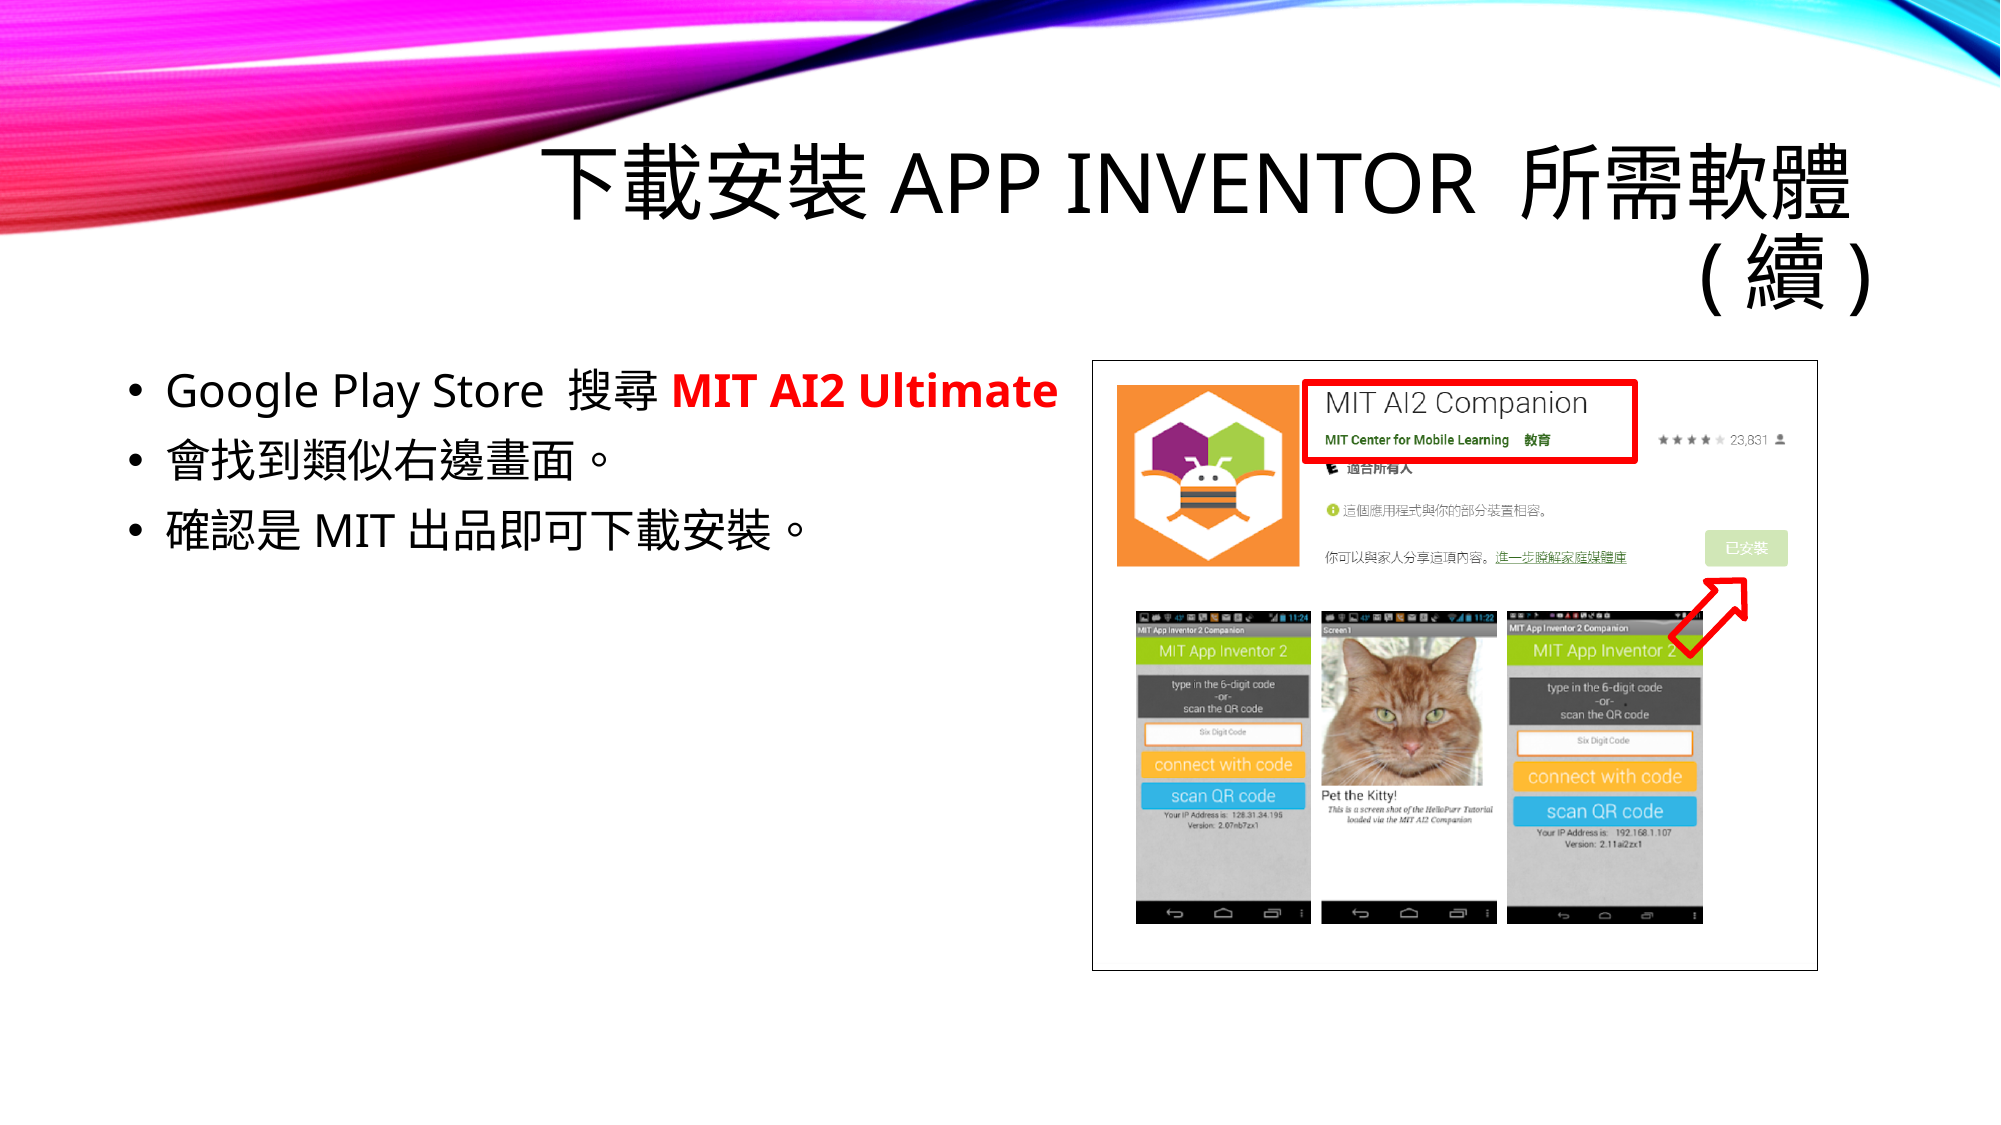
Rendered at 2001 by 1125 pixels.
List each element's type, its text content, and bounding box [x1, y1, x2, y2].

list Google Play Store 搜尋MIT AI2 Ultimate 會找到類似右邊畫面。 確認是MIT出品即可下載安裝。 [112, 360, 1888, 1021]
picture [0, 0, 2000, 237]
title 下載安裝App Inventor 所需軟體(續) [451, 125, 1888, 338]
picture [1890, 0, 2000, 75]
picture [1092, 359, 1818, 971]
picture [1910, 0, 2000, 45]
